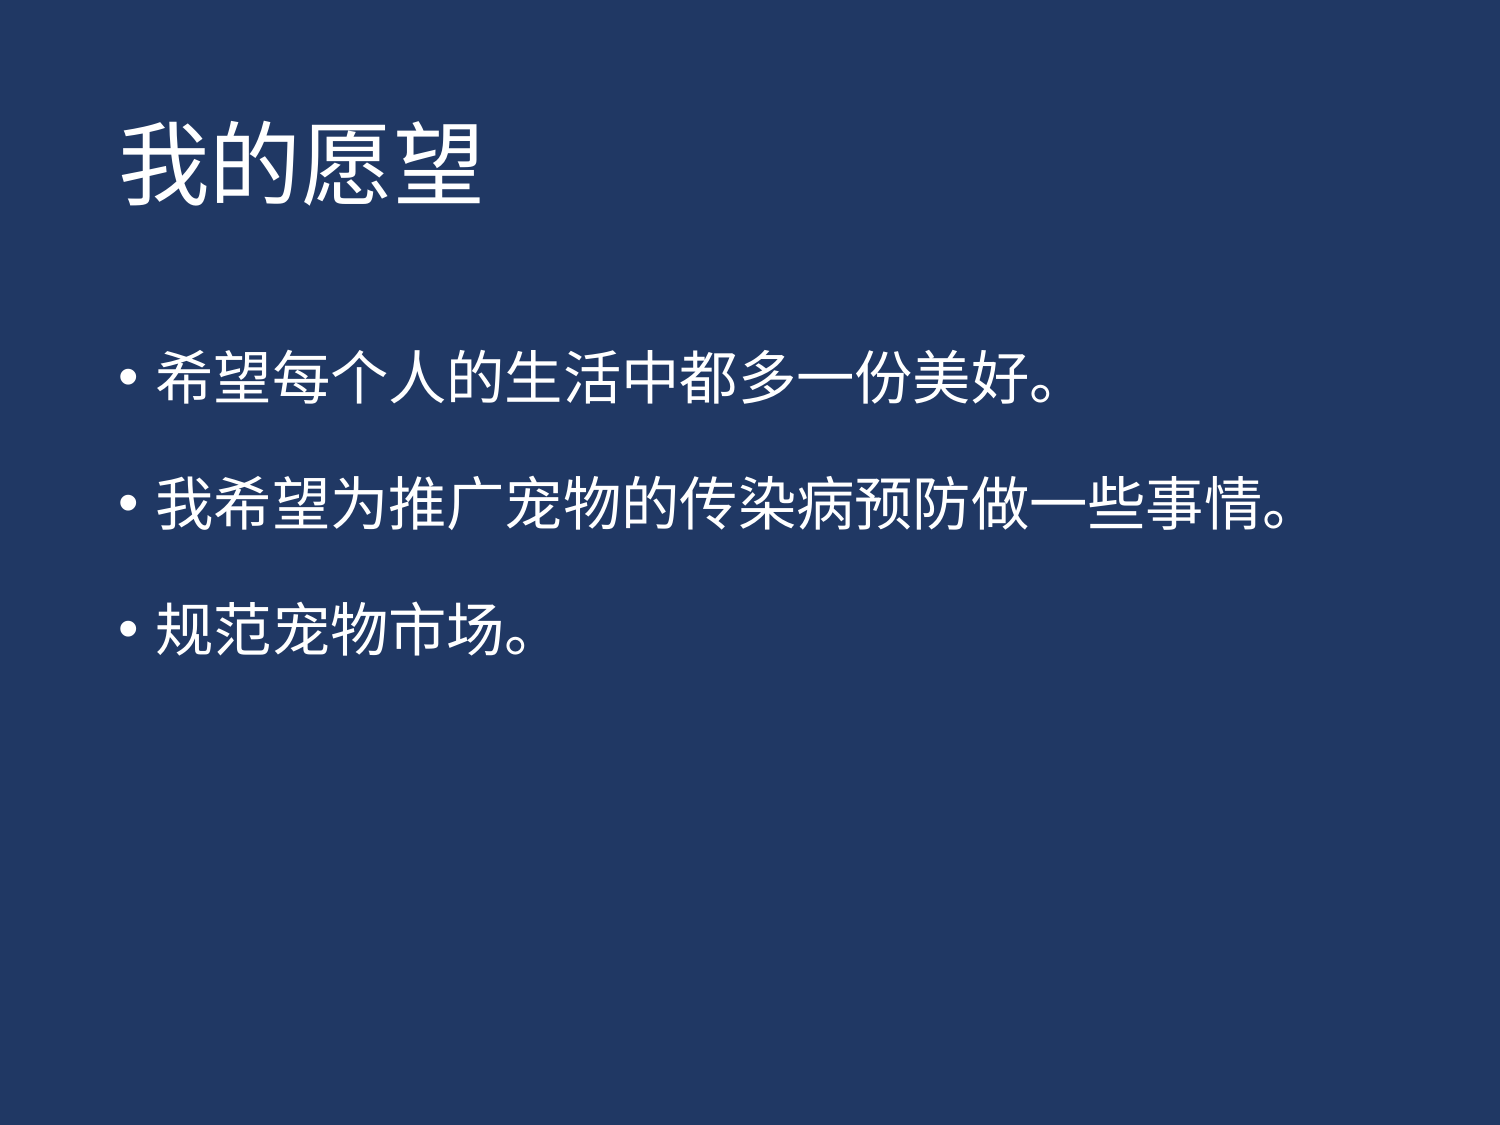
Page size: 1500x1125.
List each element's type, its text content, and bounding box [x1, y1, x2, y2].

list 希望每个人的生活中都多一份美好。 我希望为推广宠物的传染病预防做一些事情。 规范宠物市场。 [103, 299, 1397, 1014]
title 我的愿望 [103, 59, 1397, 278]
